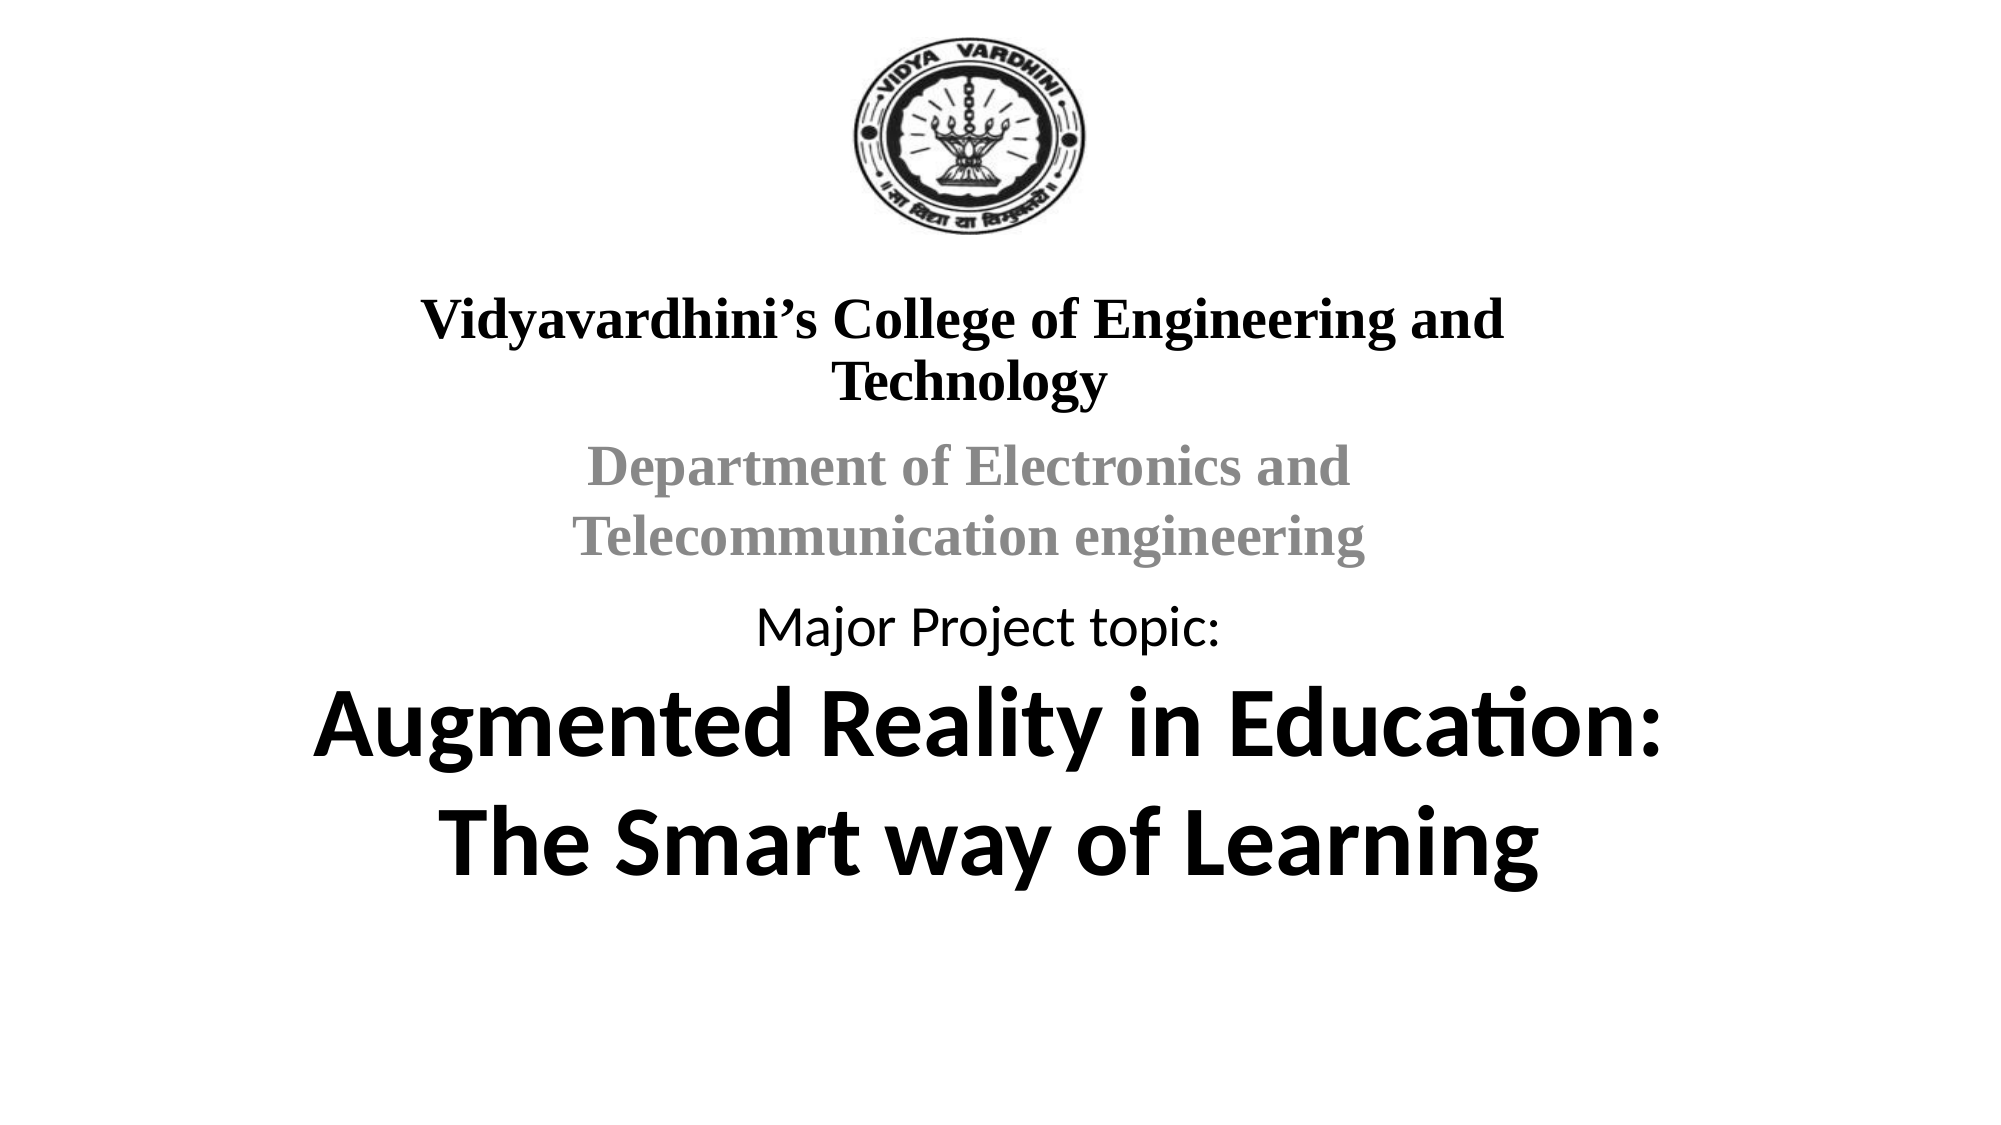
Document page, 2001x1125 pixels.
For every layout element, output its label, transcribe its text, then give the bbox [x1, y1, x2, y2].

text_box [850, 37, 1088, 235]
title Vidyavardhini’s College of Engineering and Technology Department of Electronics and Telecommunication engineering [380, 278, 1559, 568]
text_box Major Project topic: Augmented Reality in Education: The Smart way of Learning [268, 587, 1732, 895]
